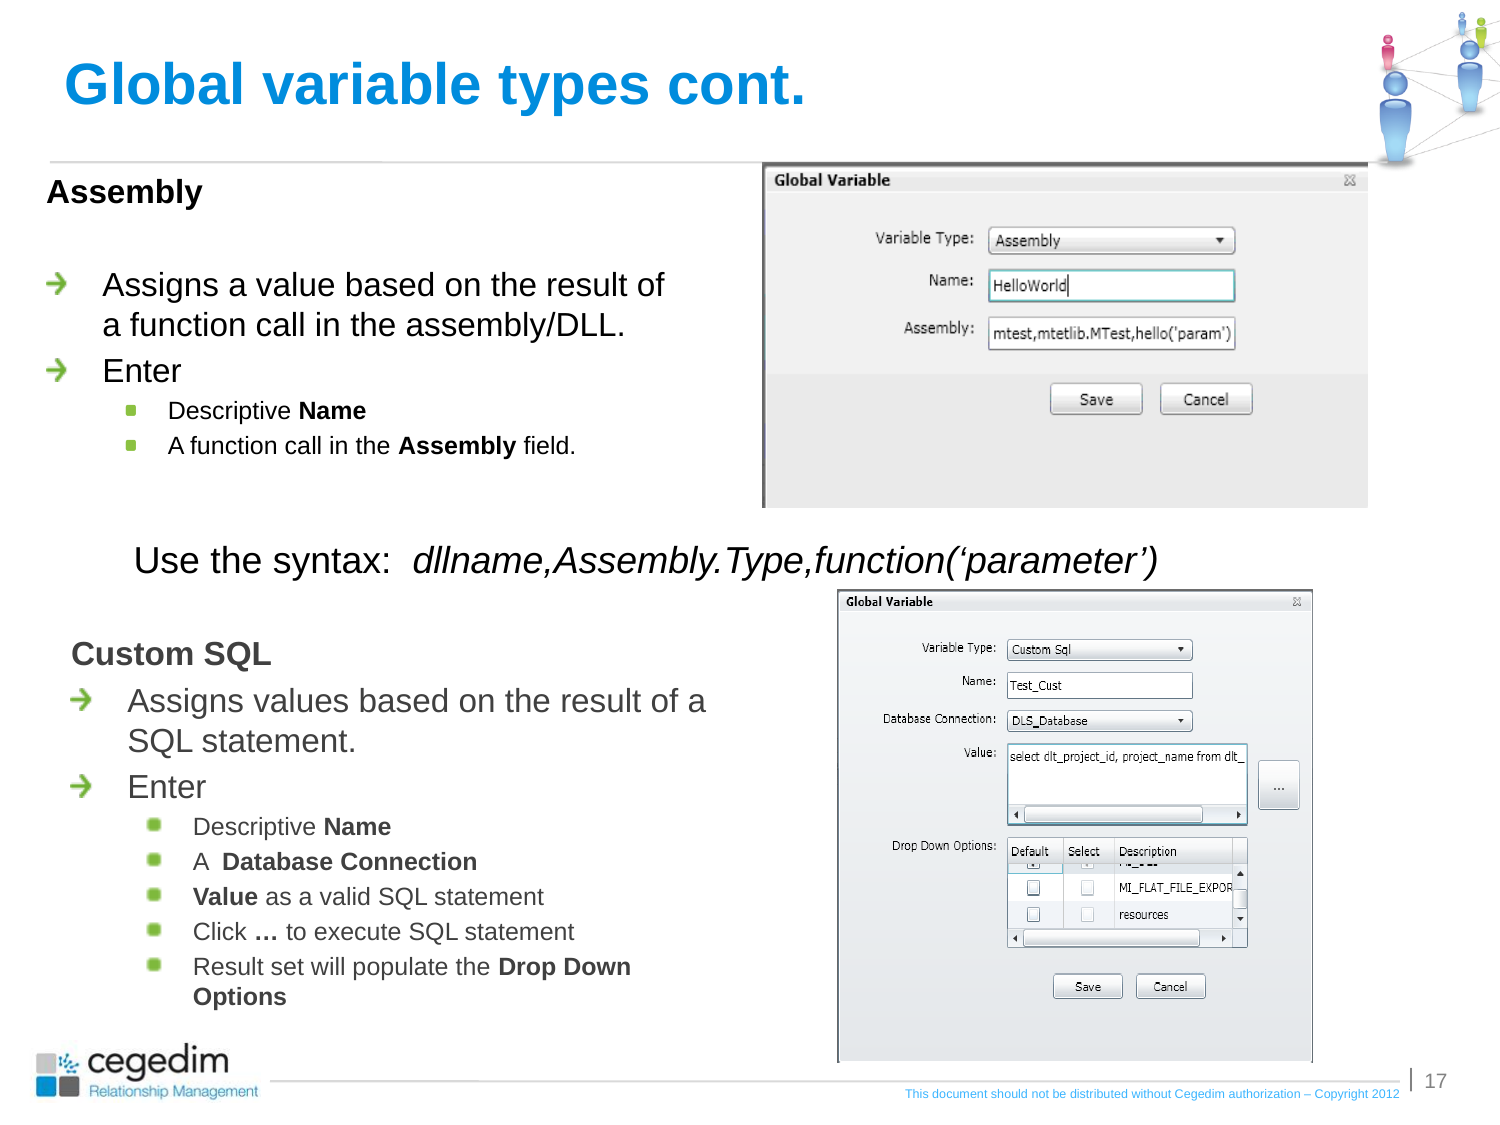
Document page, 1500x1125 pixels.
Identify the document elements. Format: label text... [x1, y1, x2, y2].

picture [145, 886, 164, 904]
picture [762, 0, 1500, 509]
picture [121, 435, 139, 454]
picture [70, 687, 93, 711]
text_box Use the syntax: dllname,Assembly.Type,function(‘parameter’) [118, 528, 1282, 589]
picture [121, 400, 139, 419]
picture [145, 851, 164, 869]
picture [29, 1040, 261, 1103]
picture [70, 773, 93, 798]
title Global variable types cont. [50, 0, 1400, 163]
picture [837, 588, 1313, 1063]
picture [145, 816, 164, 834]
list Assembly Assigns a value based on the result of a function call in the assembly/DLL. Enter Descriptive Name A function call in the Assembly field. [31, 162, 700, 559]
picture [145, 956, 164, 974]
picture [46, 271, 68, 295]
picture [46, 357, 68, 382]
picture [145, 921, 164, 939]
text_box Custom SQL Assigns values based on the result of a SQL statement. Enter Descriptive Name A Database Connection Value as a valid SQL statement Click … to execute SQL statement Result set will populate the Drop Down Options [56, 624, 725, 1022]
